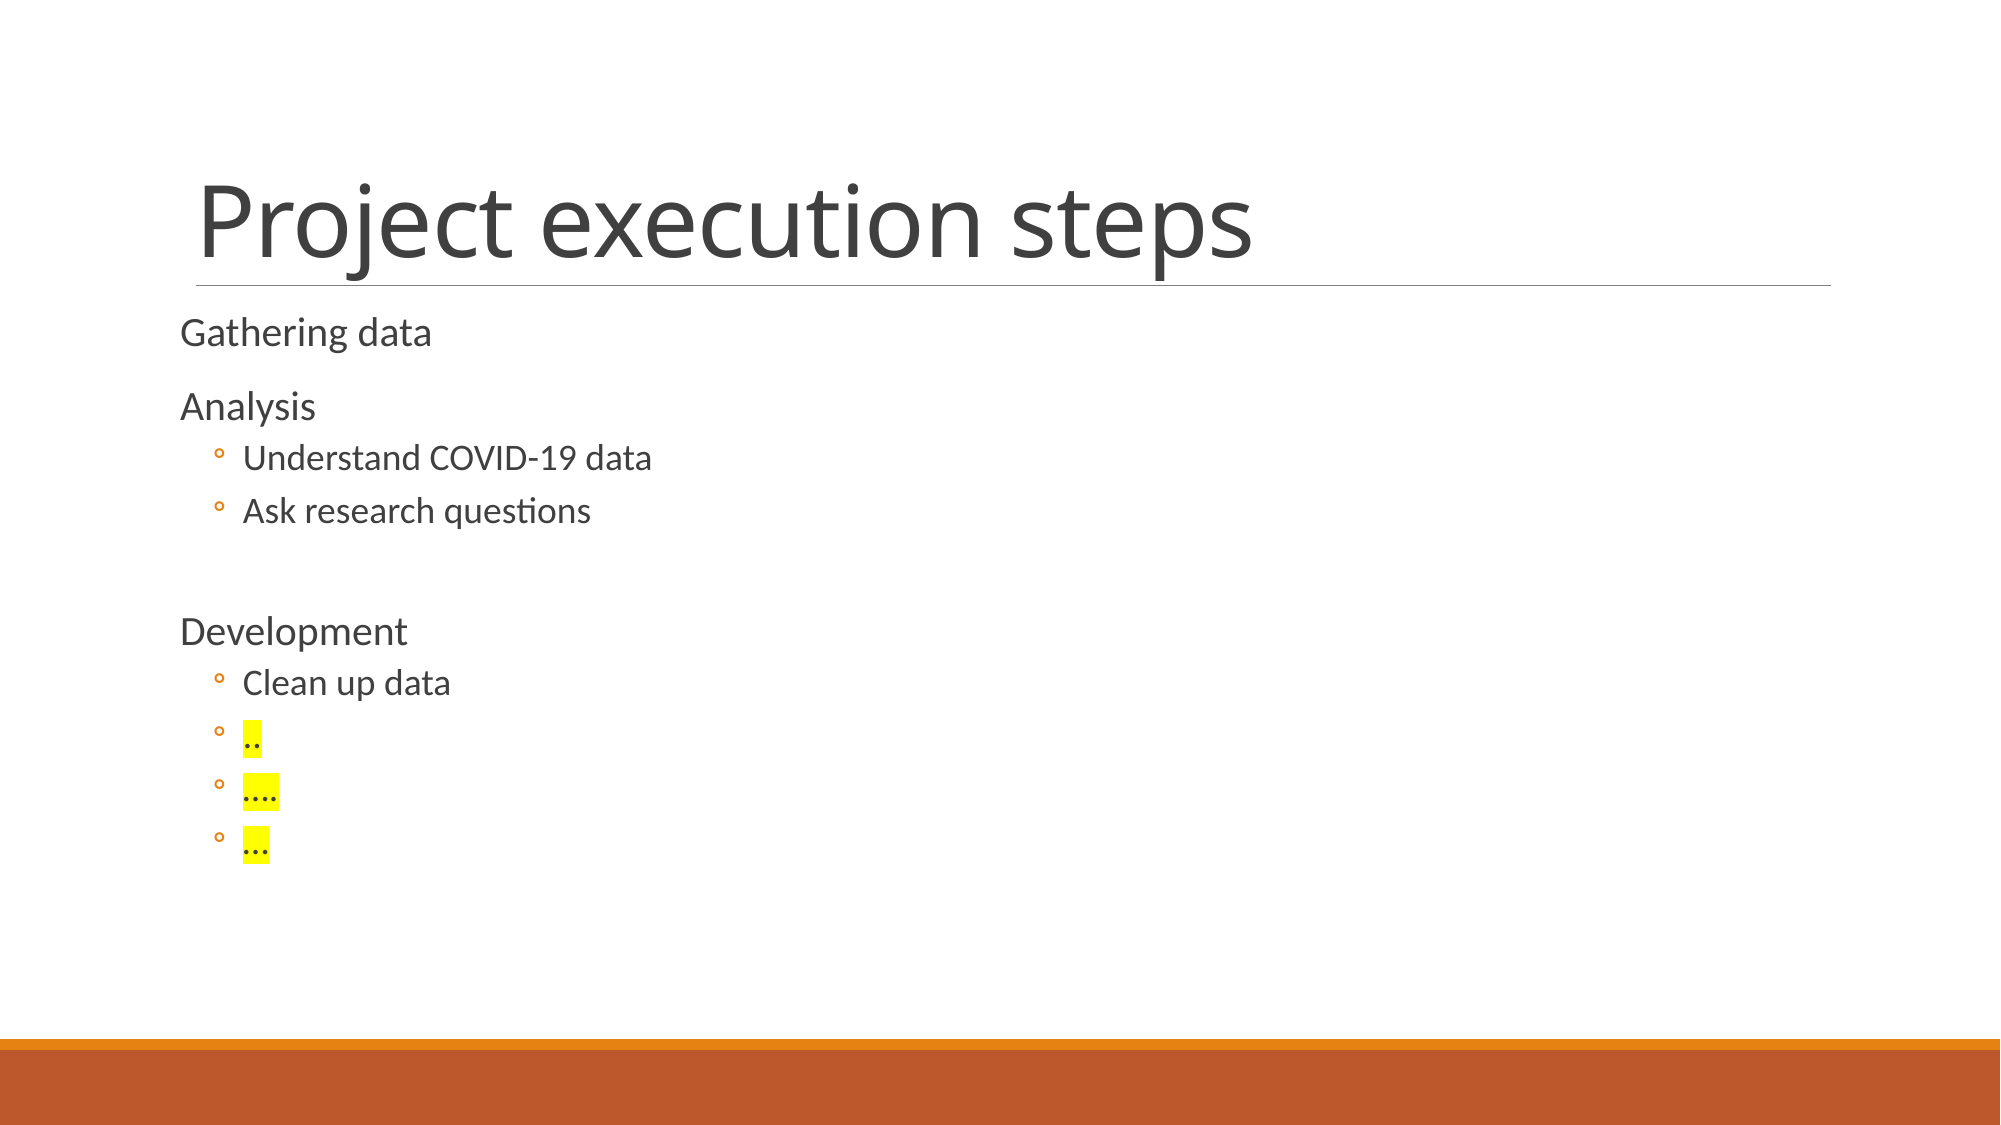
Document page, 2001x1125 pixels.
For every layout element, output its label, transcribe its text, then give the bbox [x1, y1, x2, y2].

title Project execution steps [180, 47, 1830, 285]
list Gathering data Analysis Understand COVID-19 data Ask research questions Development Clean up data .. …. … [180, 302, 1830, 963]
